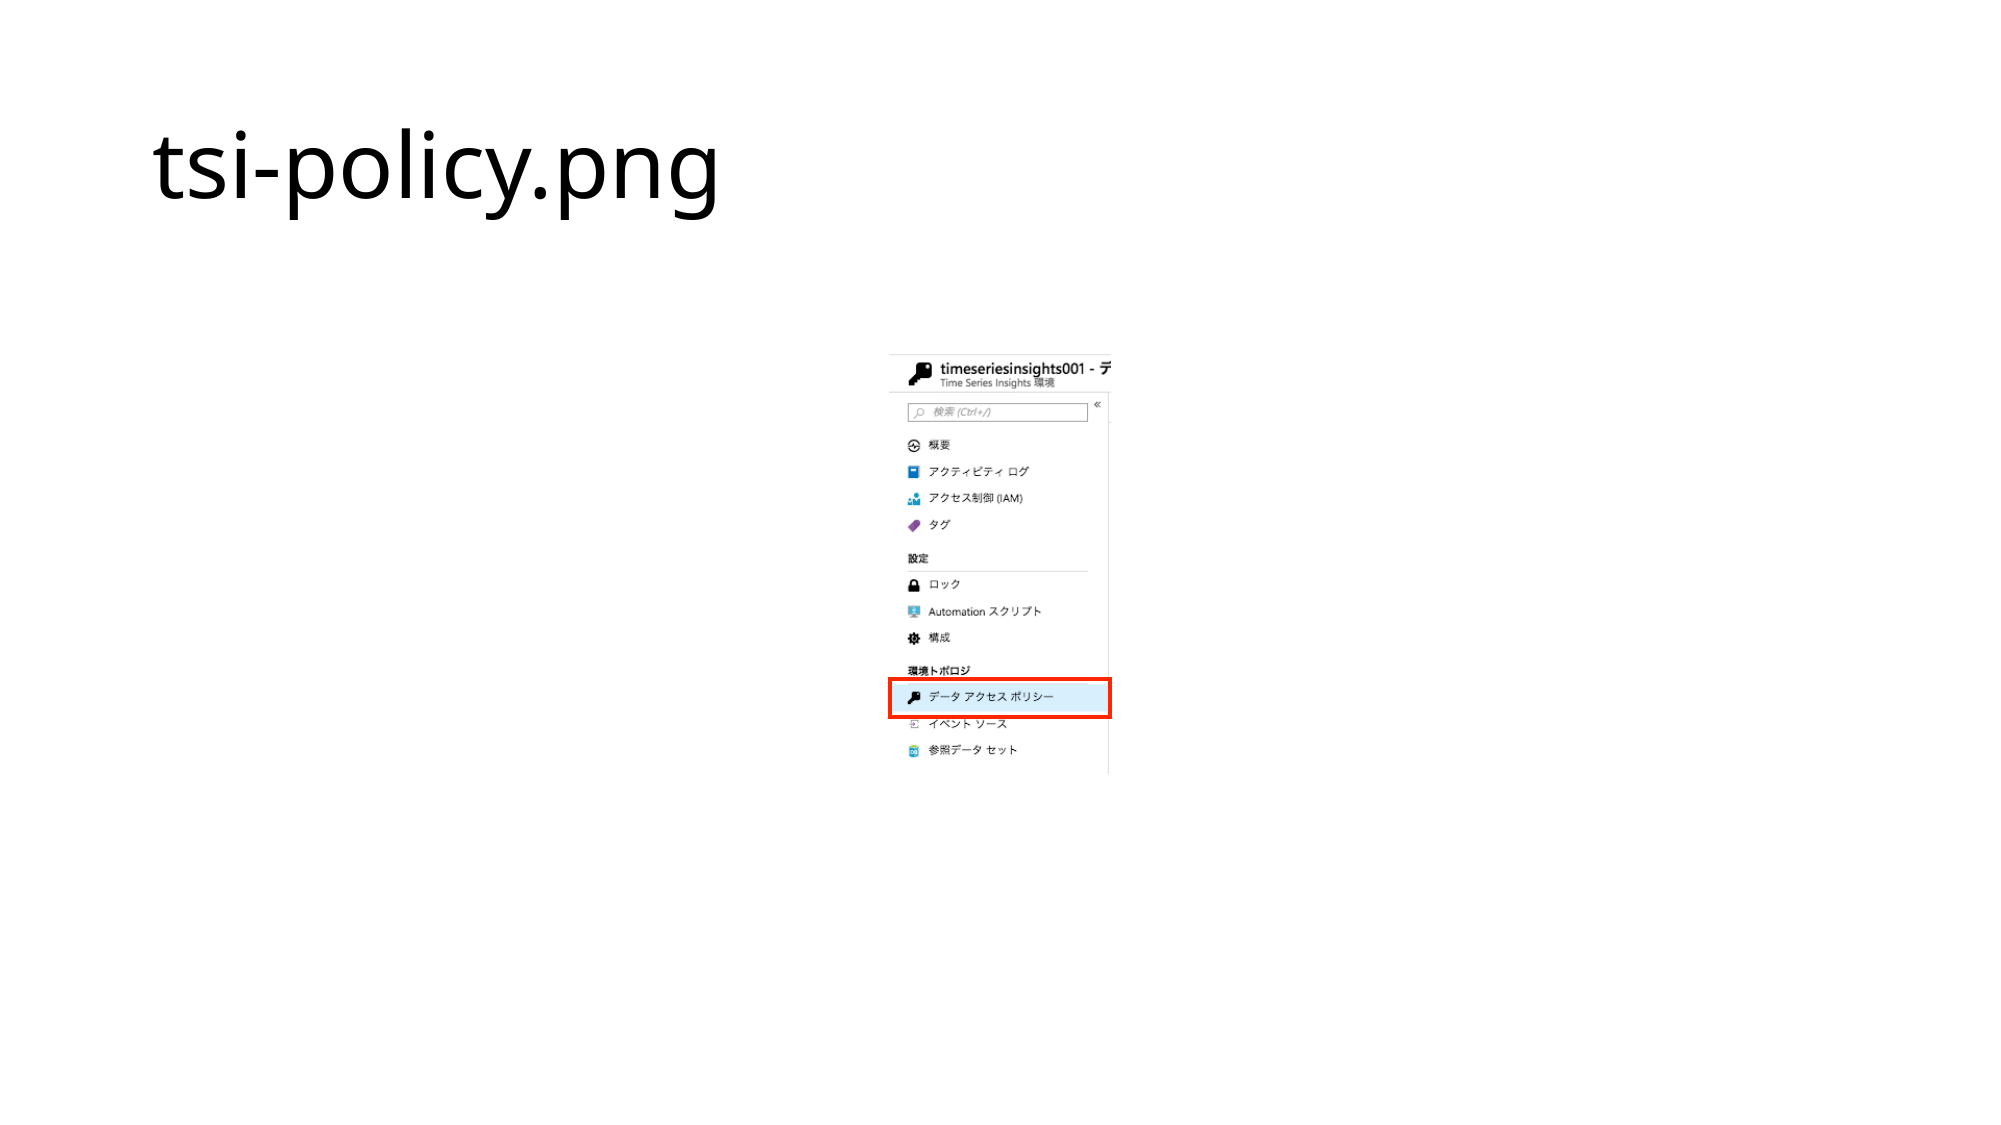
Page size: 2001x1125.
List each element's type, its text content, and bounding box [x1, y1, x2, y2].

title tsi-policy.png [137, 59, 1863, 278]
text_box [889, 350, 1111, 774]
